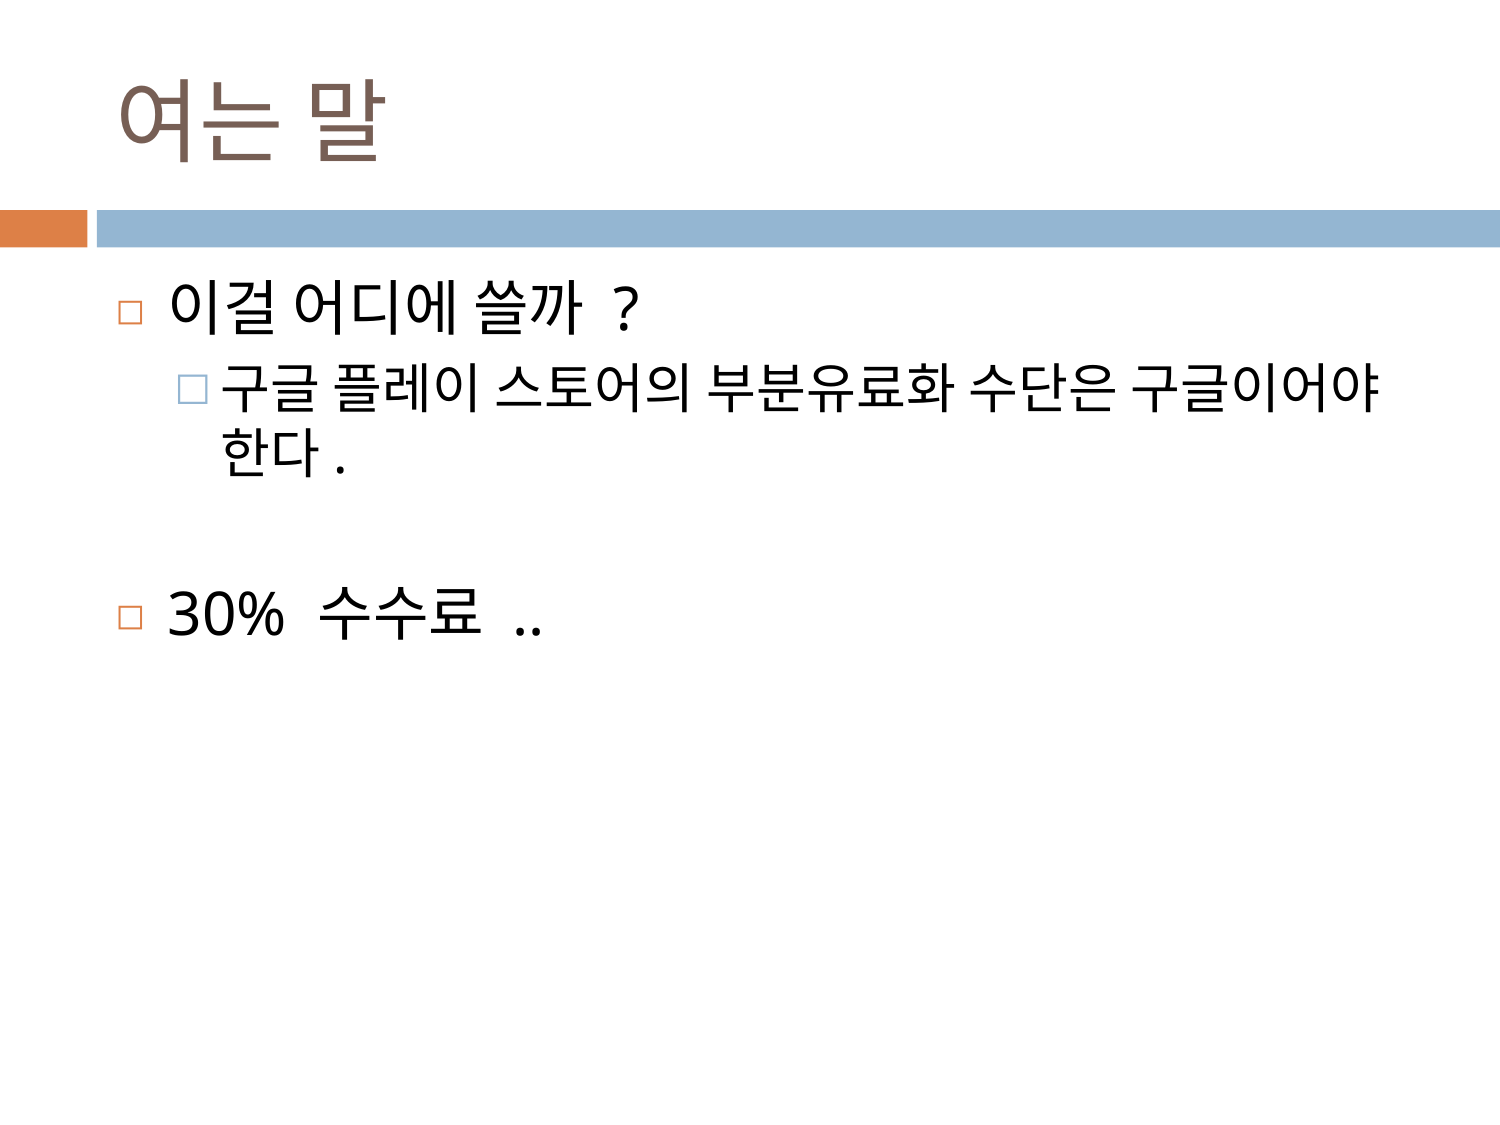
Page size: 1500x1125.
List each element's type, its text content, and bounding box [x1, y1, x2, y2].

list 이걸 어디에 쓸까 ? 구글 플레이 스토어의 부분유료화 수단은 구글이어야 한다. 30% 수수료 .. [100, 262, 1438, 1000]
title 여는 말 [100, 37, 1438, 200]
